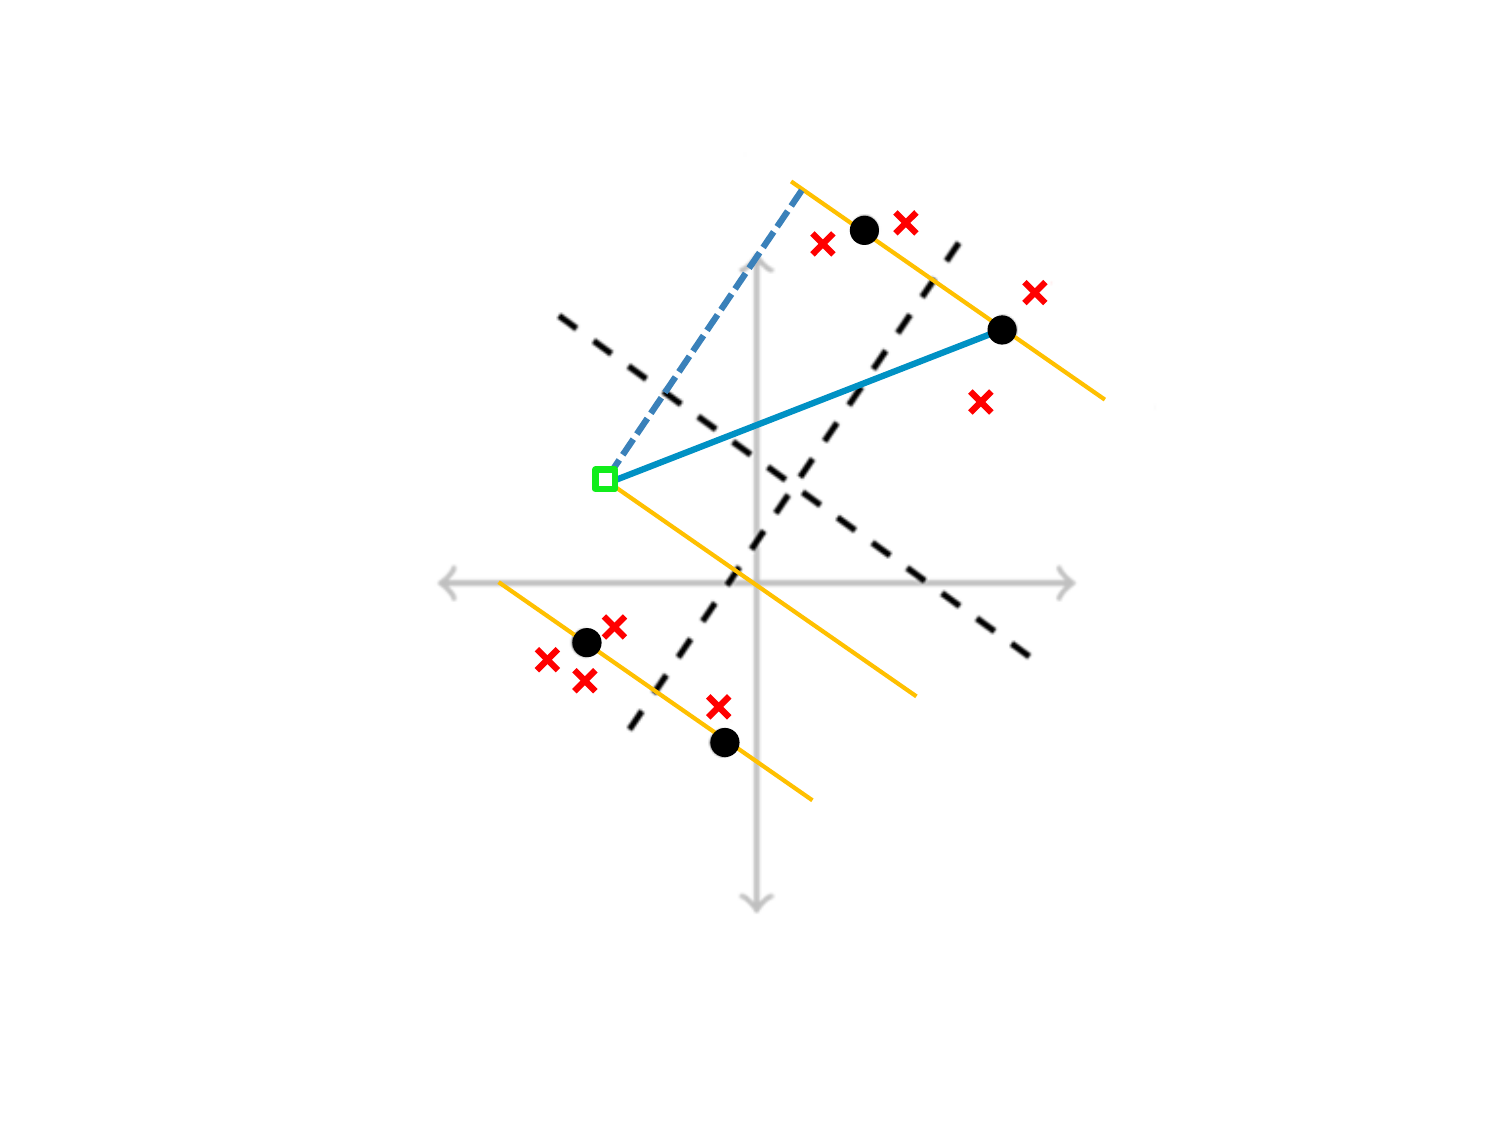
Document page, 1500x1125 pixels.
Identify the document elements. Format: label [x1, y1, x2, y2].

text_box [606, 190, 802, 479]
text_box [806, 408, 998, 482]
text_box [602, 477, 917, 697]
picture [432, 112, 1213, 920]
text_box [790, 181, 1106, 400]
text_box [498, 581, 813, 801]
